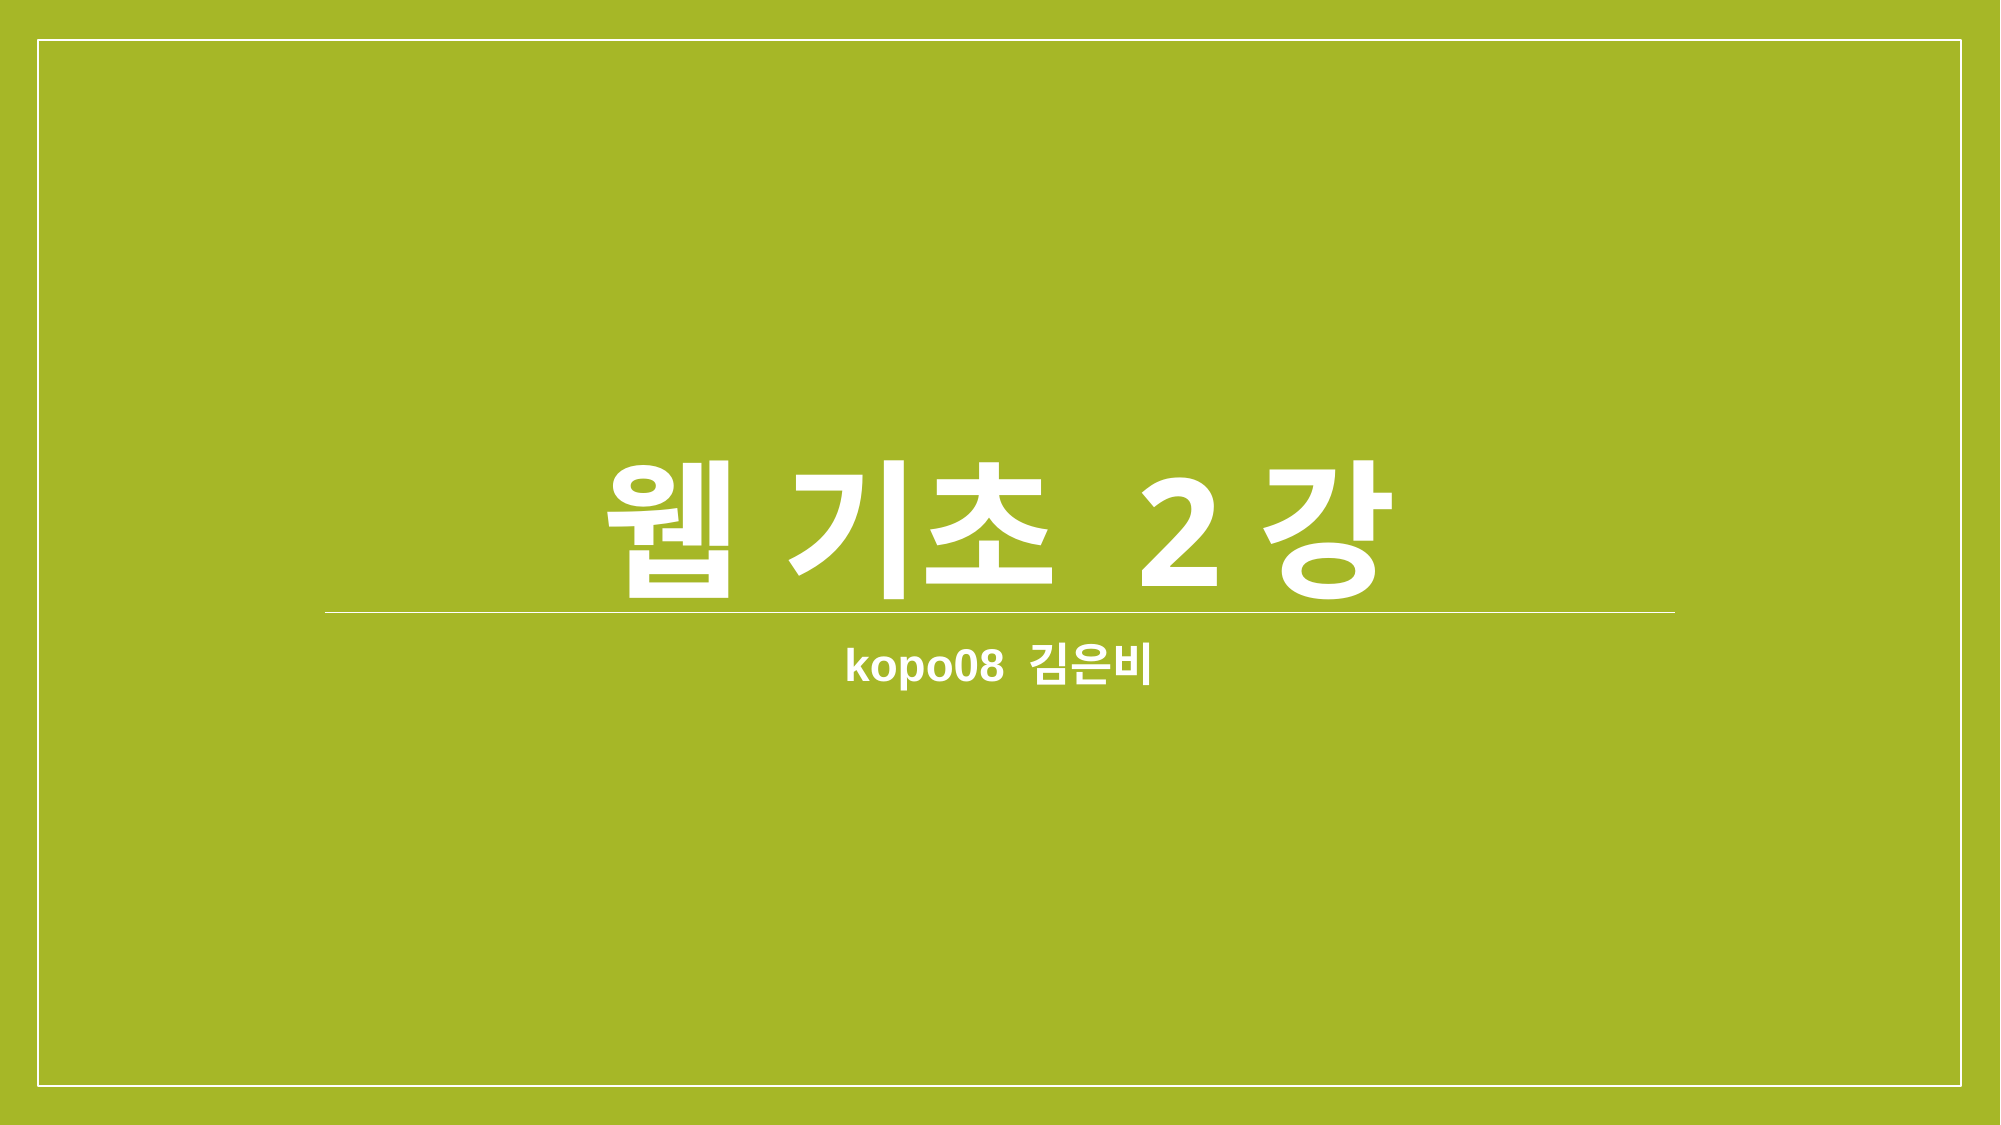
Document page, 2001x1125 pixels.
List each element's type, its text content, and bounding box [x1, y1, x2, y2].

title 웹 기초 2강 [182, 144, 1818, 625]
subtitle kopo08 김은비 [280, 634, 1719, 863]
